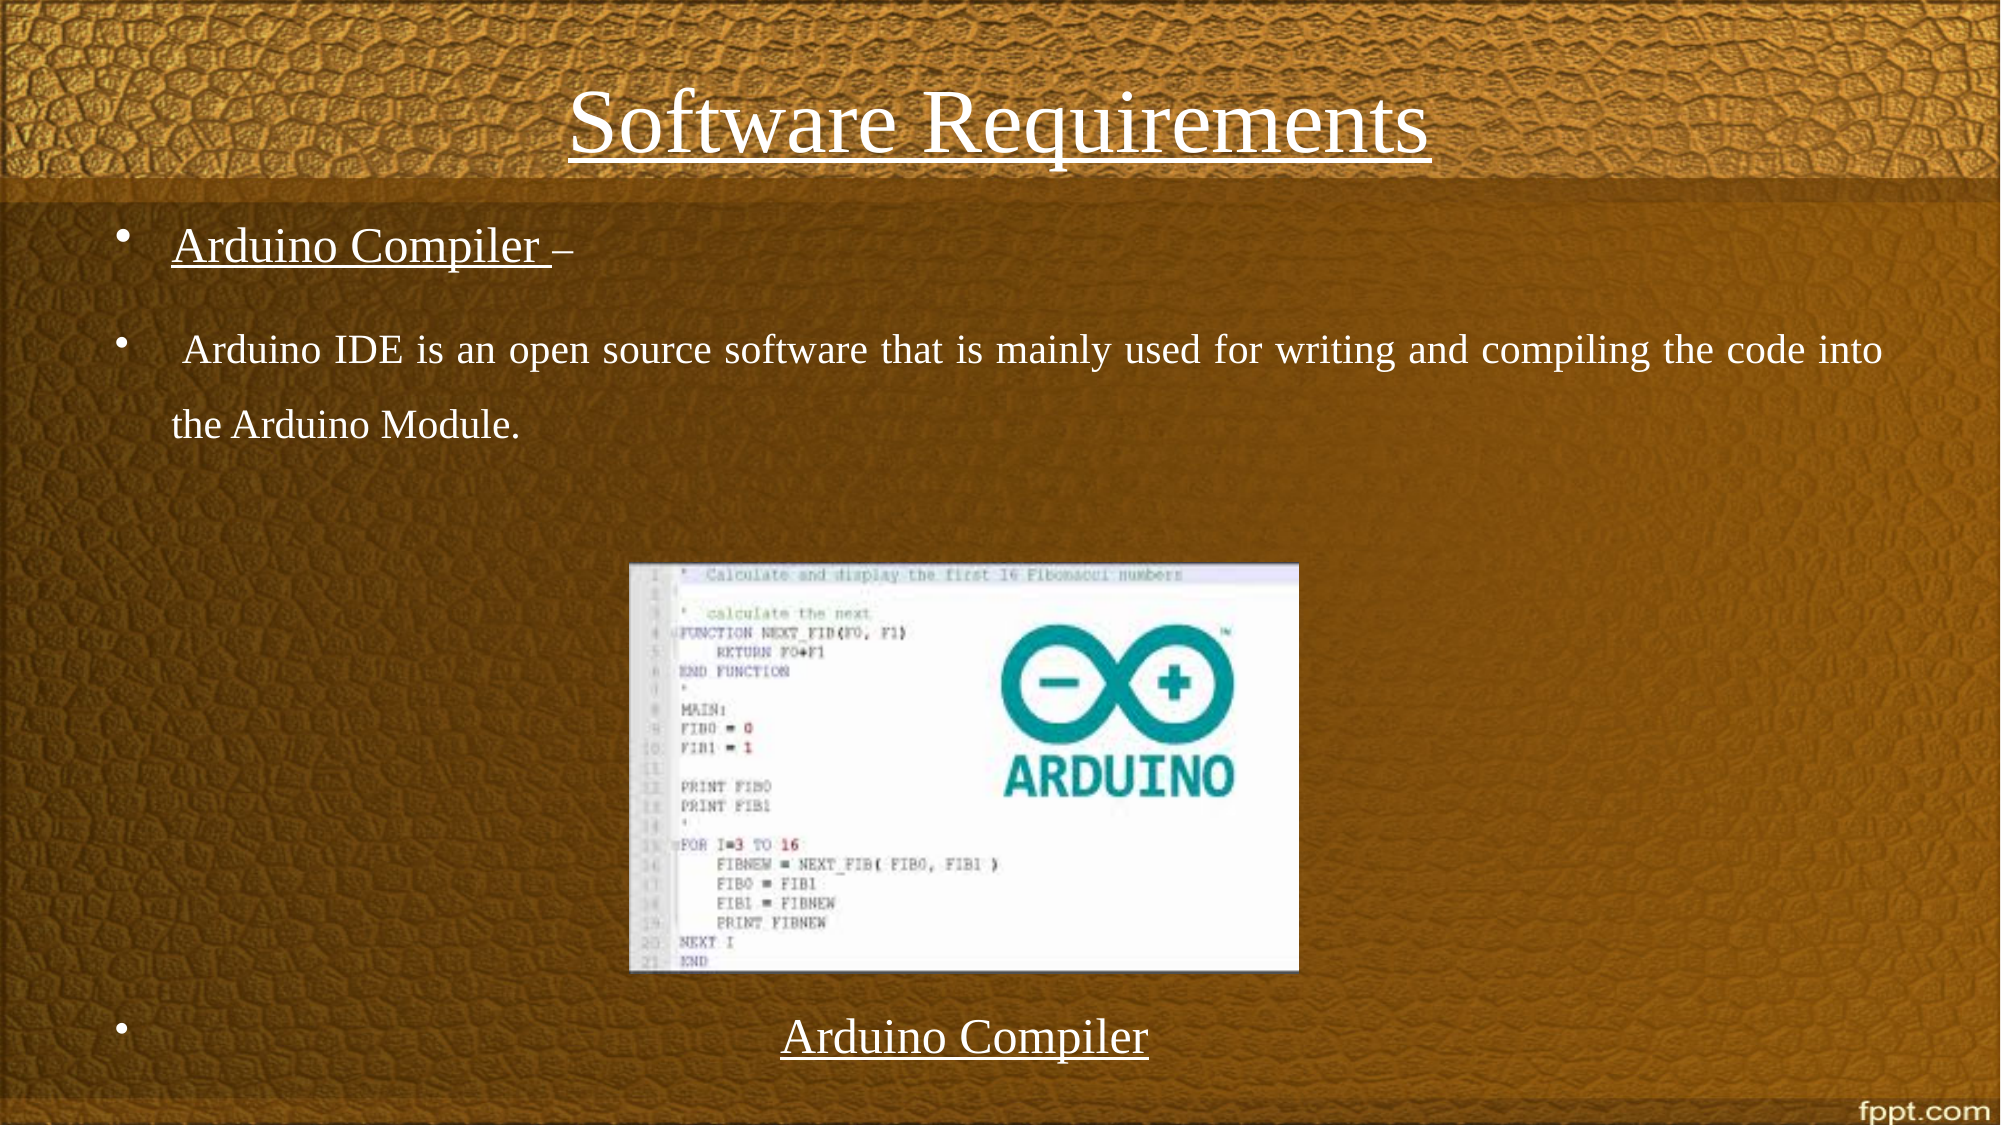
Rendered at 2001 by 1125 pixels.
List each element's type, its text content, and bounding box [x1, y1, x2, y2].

title Software Requirements [99, 0, 1900, 174]
list Arduino Compiler – Arduino IDE is an open source software that is mainly used for writing and compiling the code into the Arduino Module. Arduino Compiler [99, 174, 1900, 1005]
picture [0, 0, 2001, 1125]
picture [629, 562, 1299, 974]
